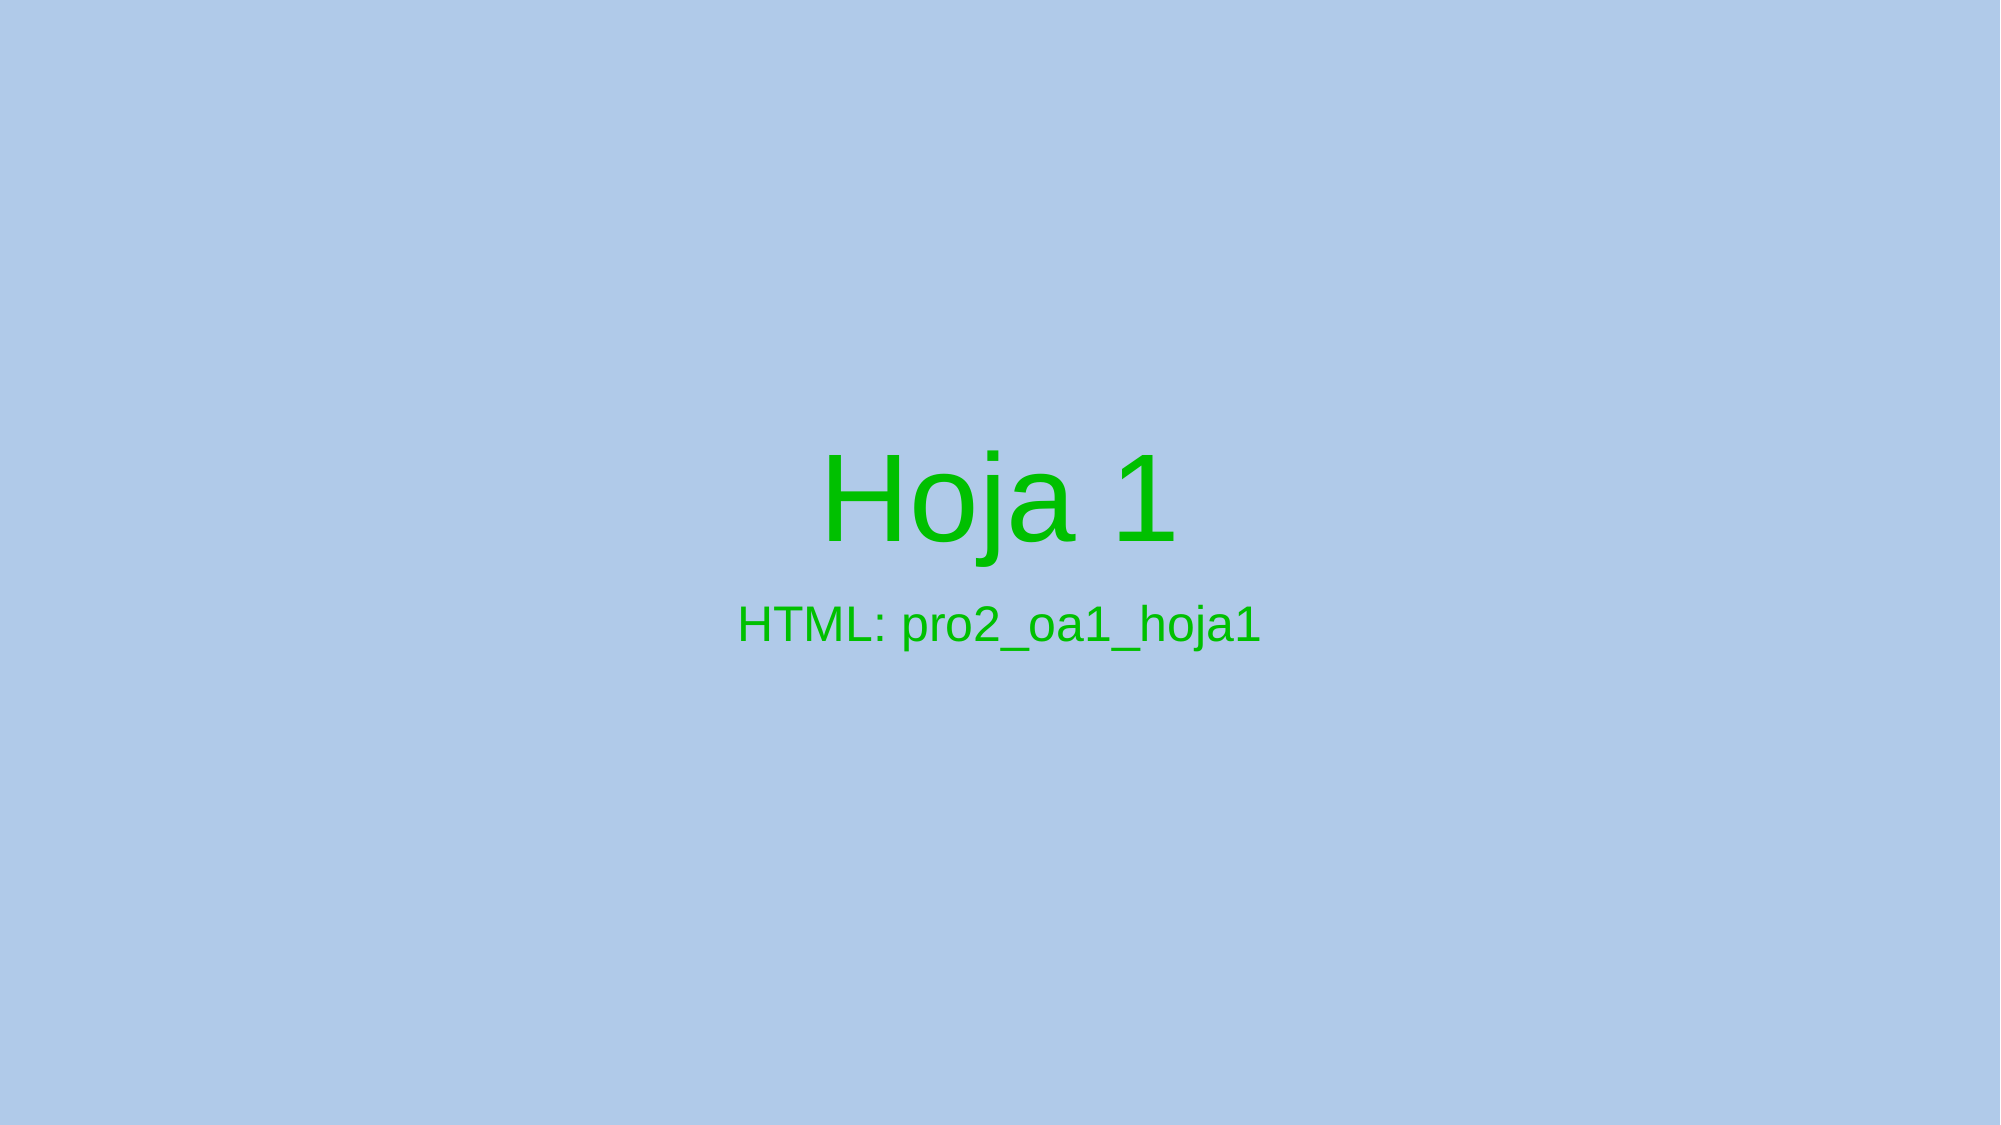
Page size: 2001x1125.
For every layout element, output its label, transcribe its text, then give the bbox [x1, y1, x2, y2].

subtitle HTML: pro2_oa1_hoja1 [249, 590, 1750, 863]
title Hoja 1 [249, 184, 1750, 576]
